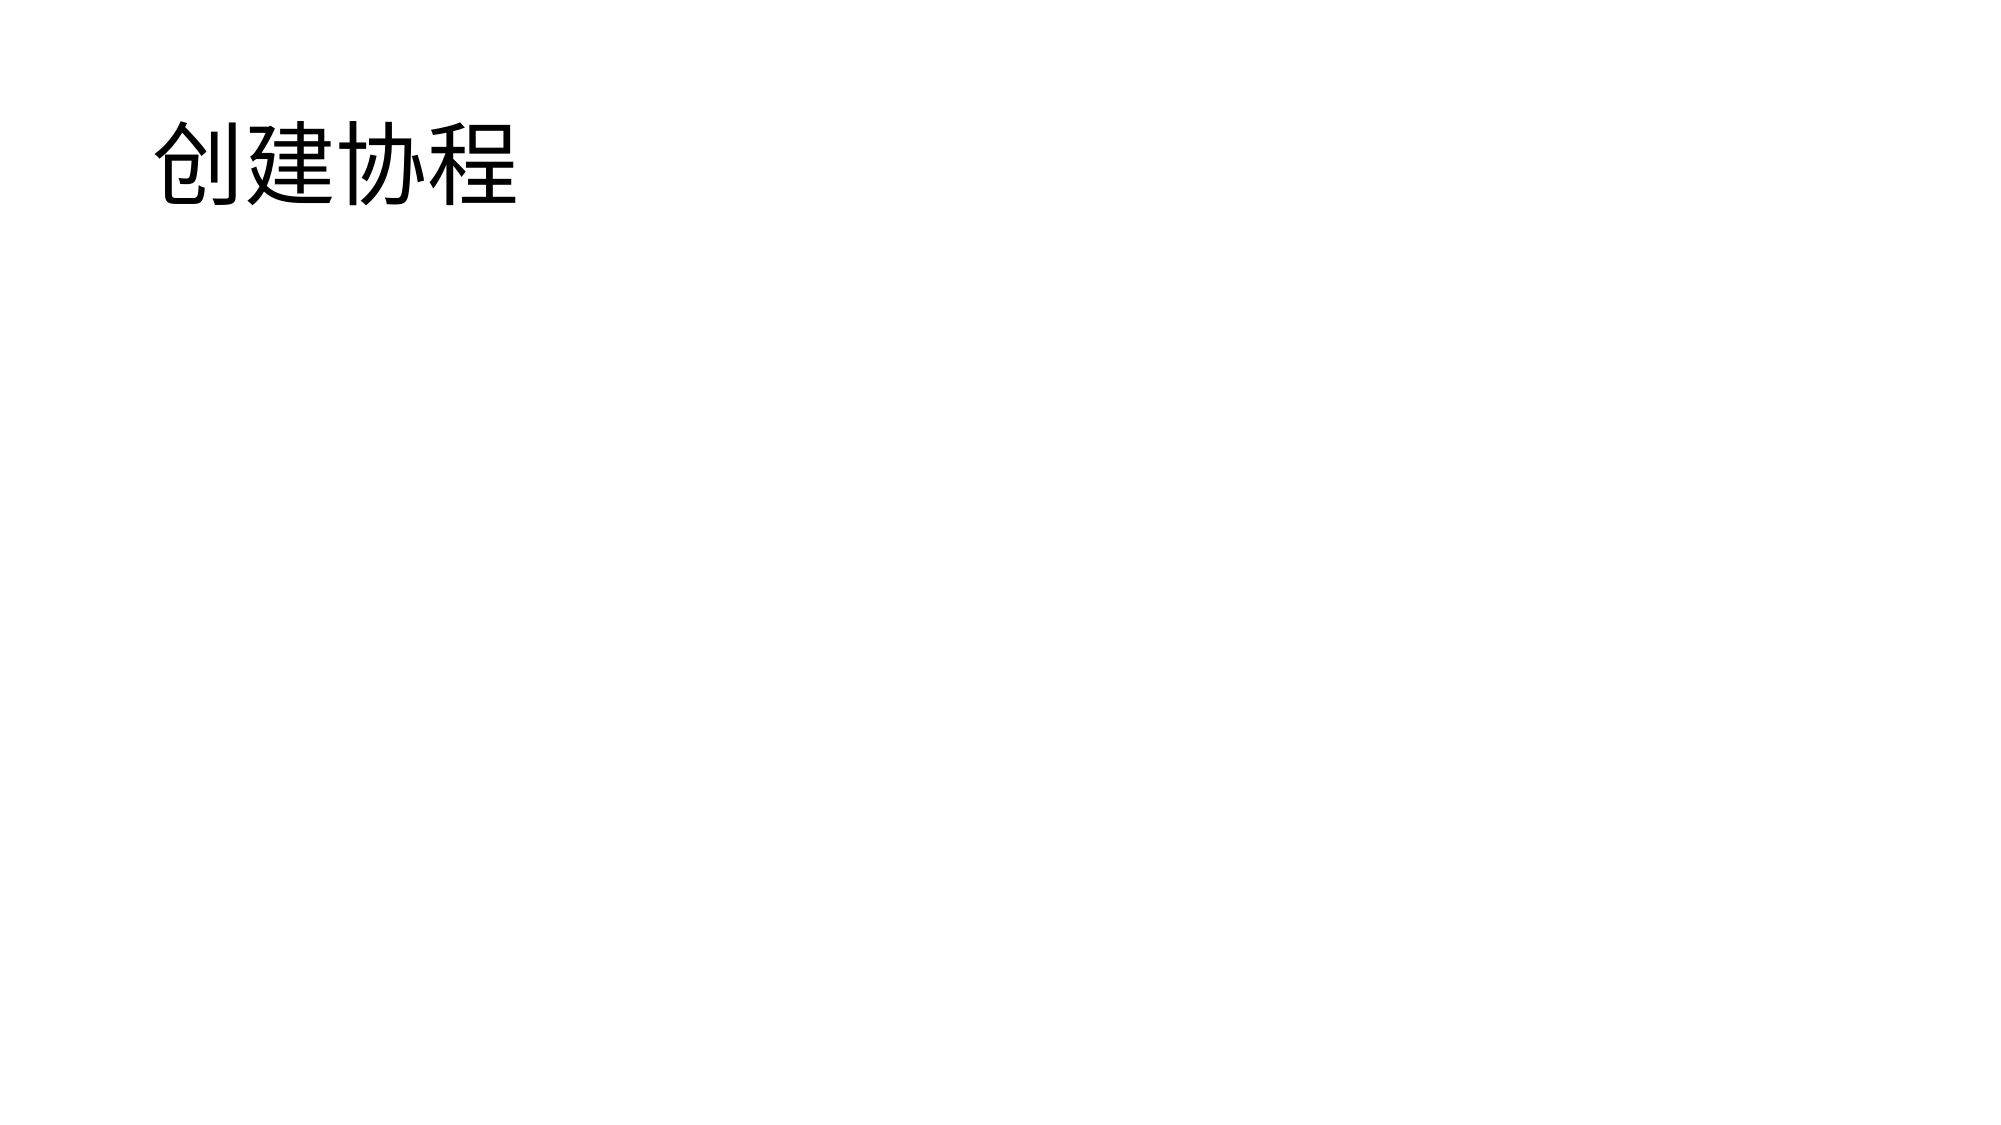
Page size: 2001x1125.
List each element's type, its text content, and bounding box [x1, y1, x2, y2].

title 创建协程 [137, 59, 1863, 278]
